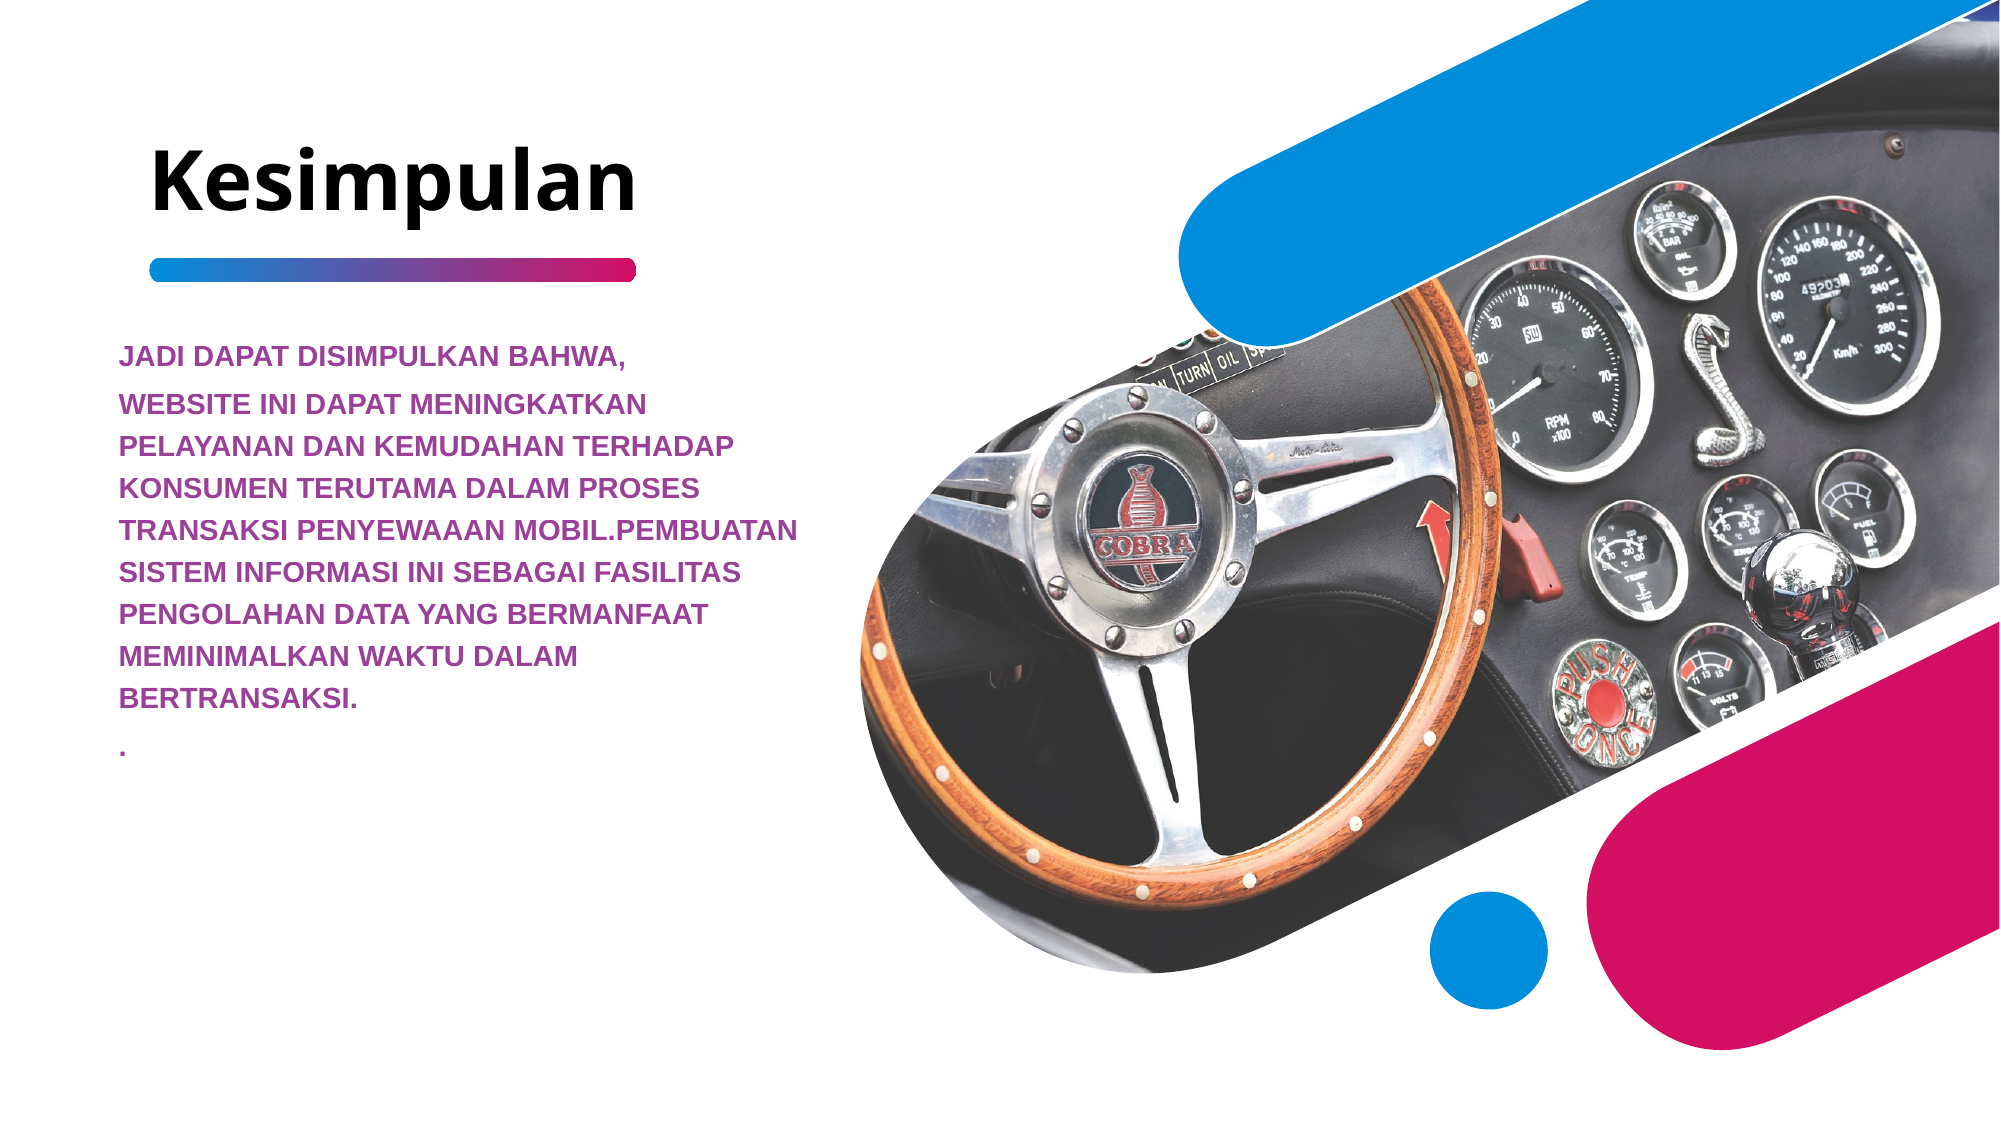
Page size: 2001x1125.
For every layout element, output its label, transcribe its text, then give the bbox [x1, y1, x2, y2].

list jadi dapat disimpulkan bahwa, website ini dapat meningkatkan pelayanan dan kemudahan terhadap konsumen terutama dalam proses transaksi penyewaaan mobil.Pembuatan sistem informasi ini sebagai fasilitas pengolahan data yang bermanfaat meminimalkan waktu dalam bertransaksi. . [103, 323, 820, 1097]
picture [860, 0, 2000, 974]
title Kesimpulan [133, 74, 860, 292]
